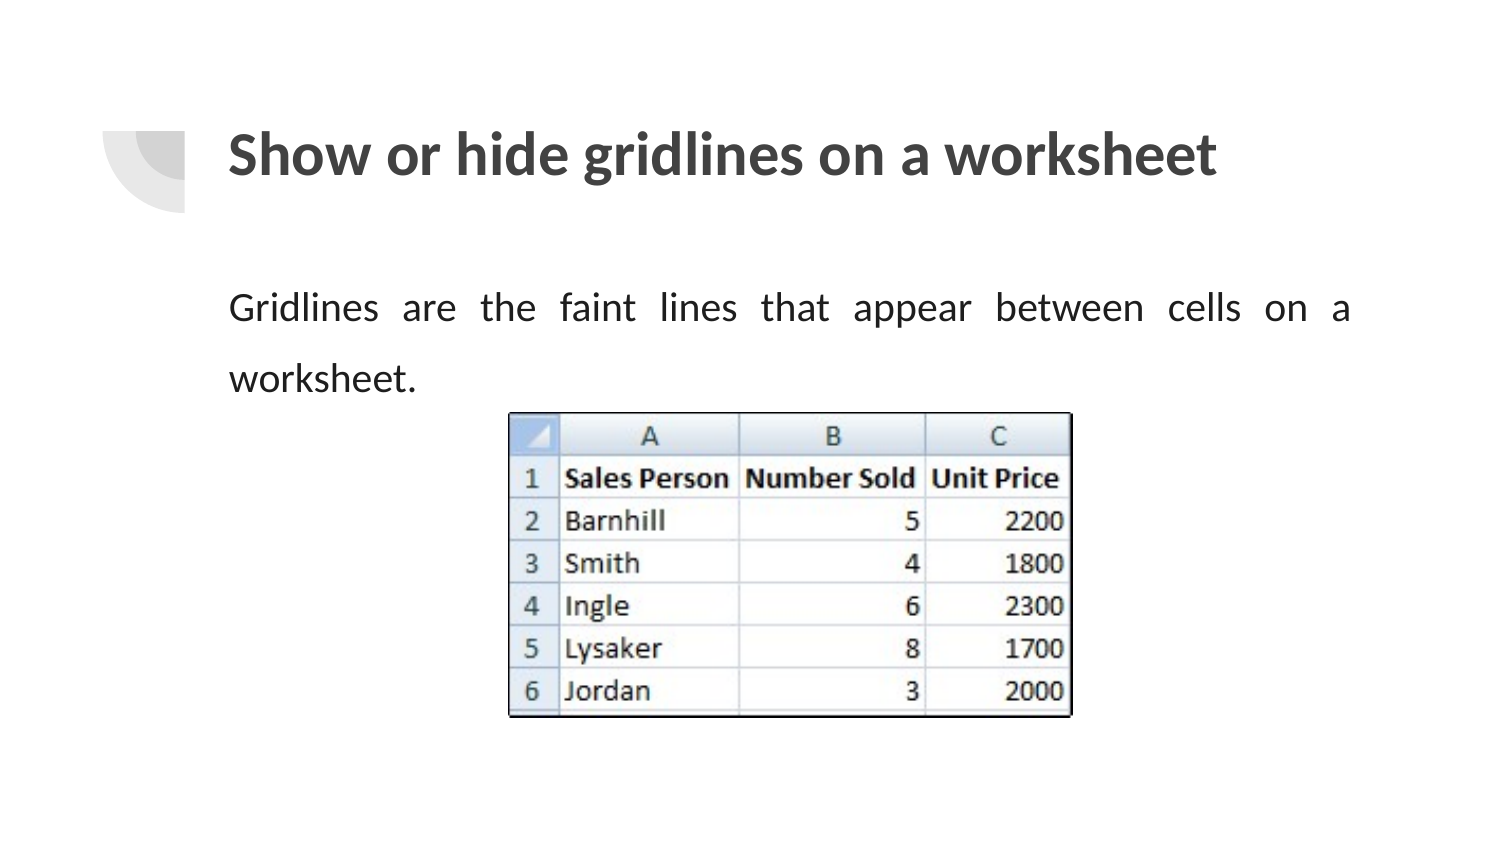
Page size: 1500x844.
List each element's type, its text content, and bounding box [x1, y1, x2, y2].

title Show or hide gridlines on a worksheet [213, 98, 1368, 243]
picture [507, 412, 1074, 718]
list Gridlines are the faint lines that appear between cells on a worksheet. [213, 243, 1368, 701]
